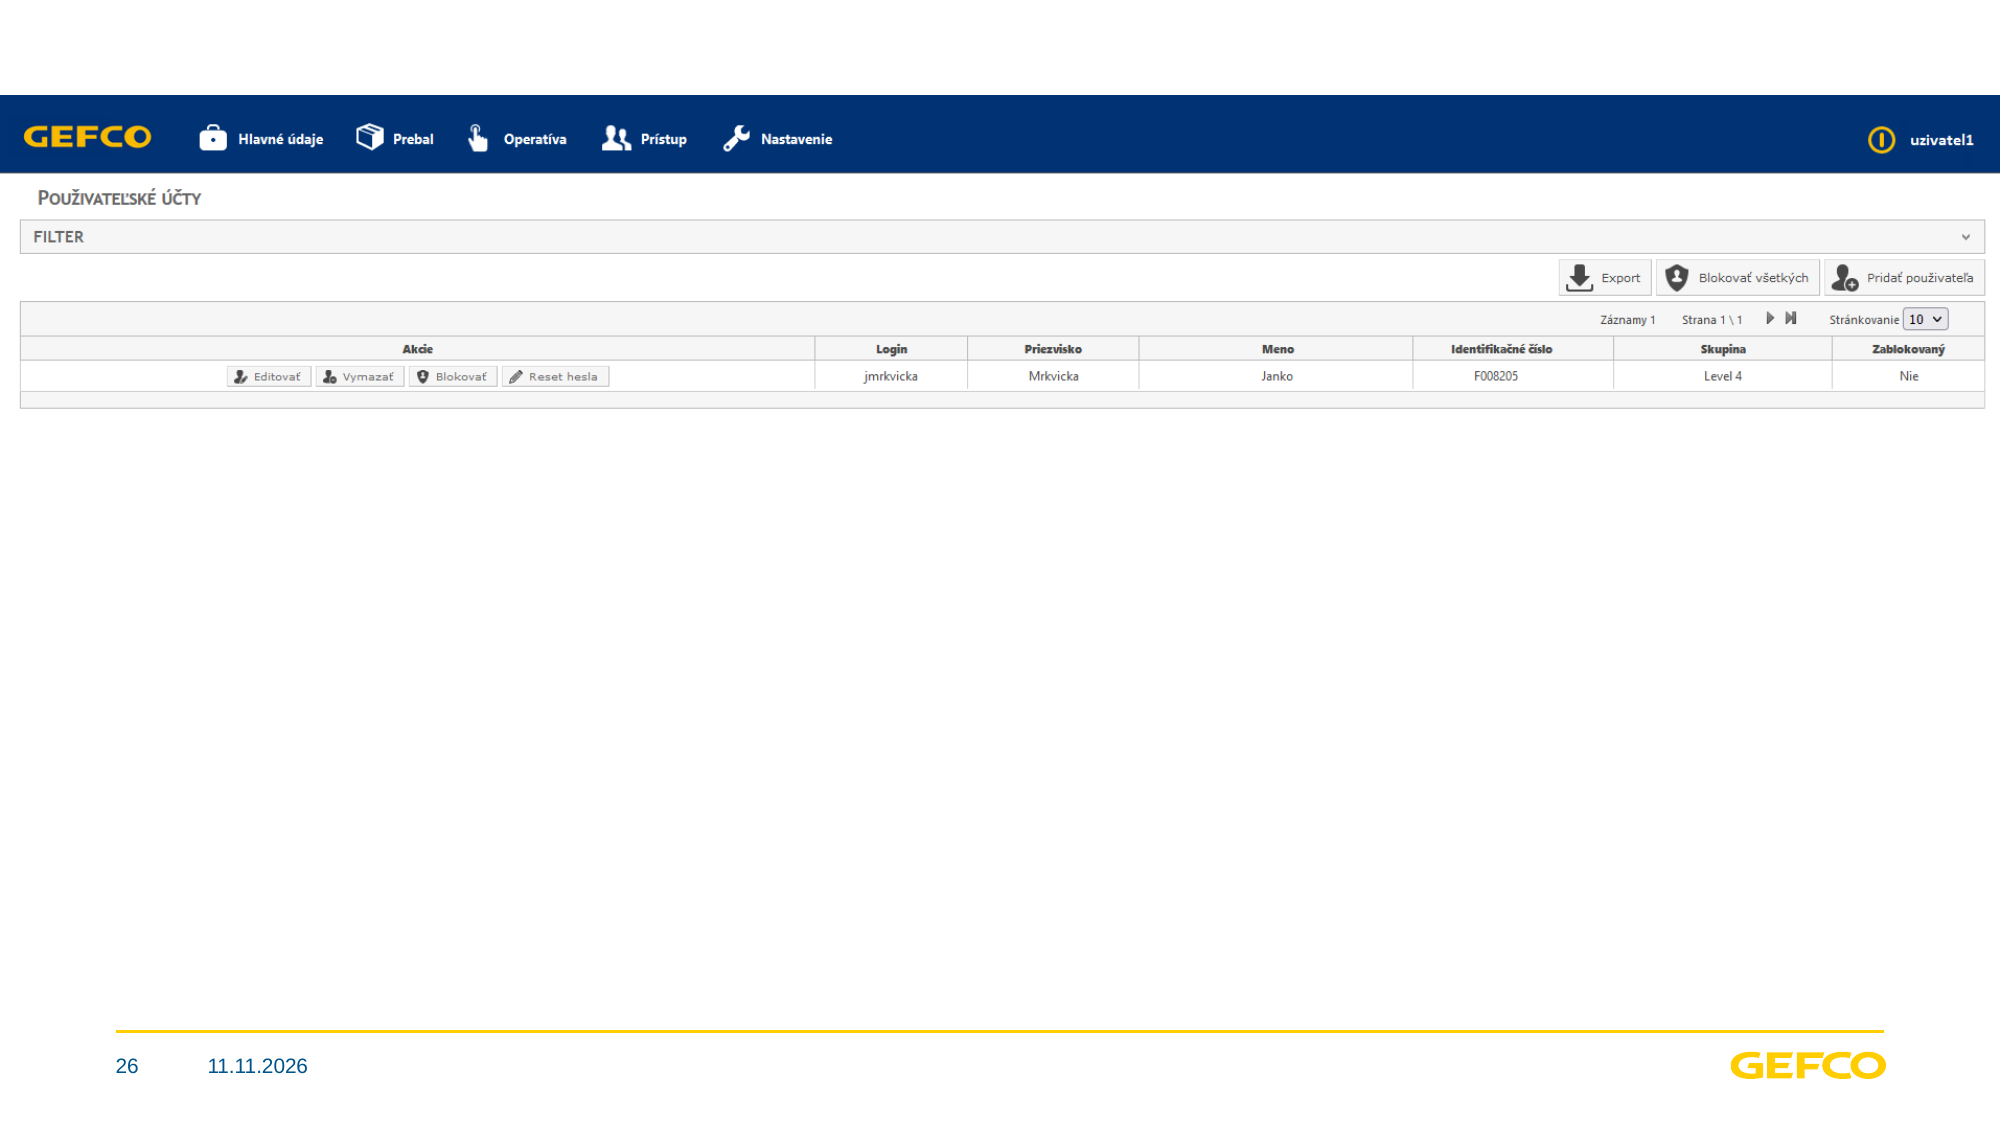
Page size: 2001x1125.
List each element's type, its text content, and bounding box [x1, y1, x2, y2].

picture [0, 95, 2000, 1030]
slide_number 8. 10. 2021 [207, 1049, 348, 1085]
slide_number 26 [115, 1049, 182, 1085]
